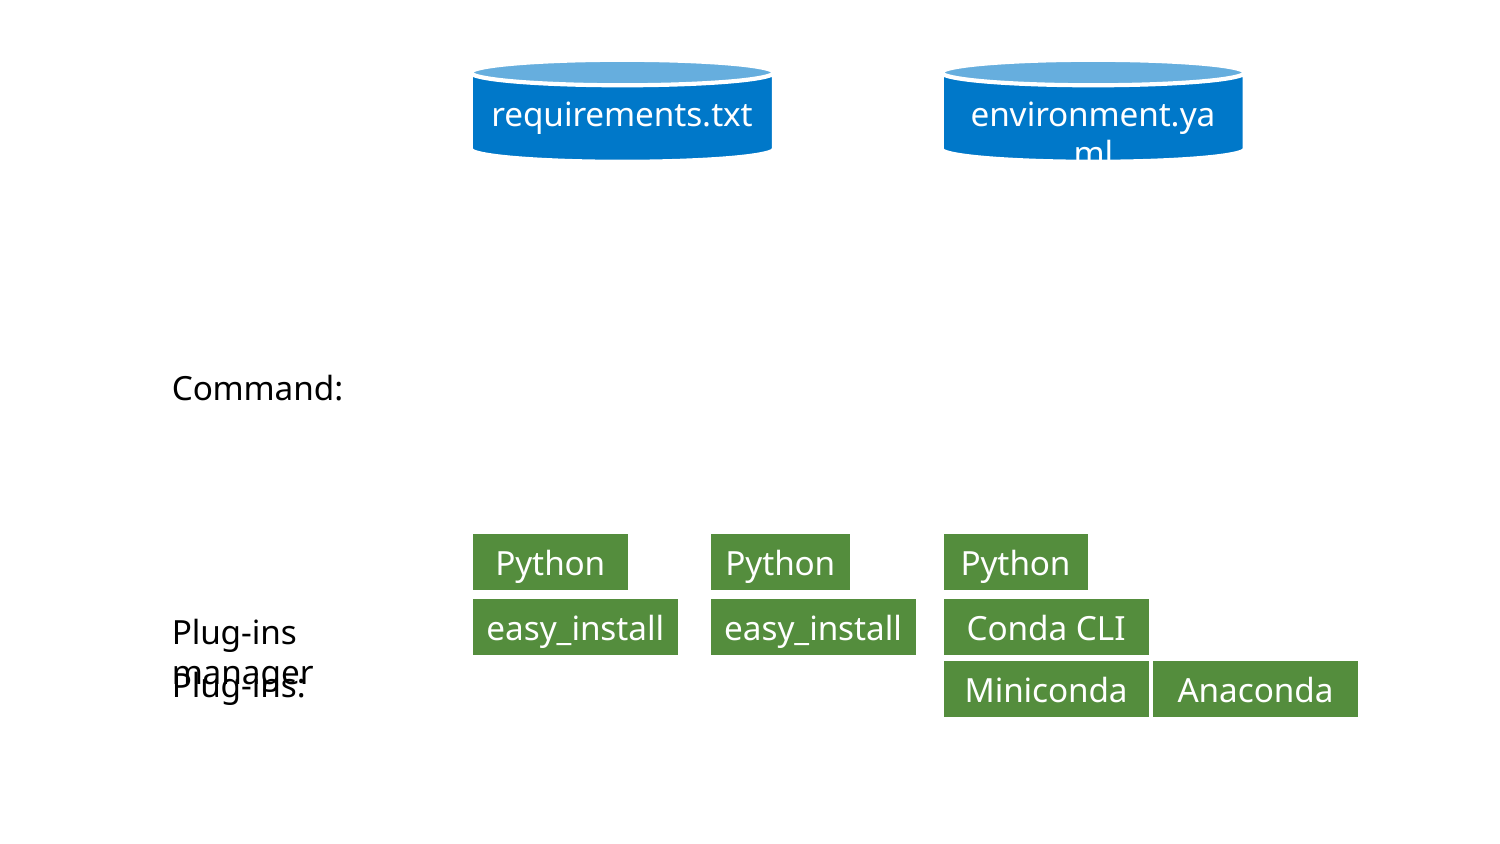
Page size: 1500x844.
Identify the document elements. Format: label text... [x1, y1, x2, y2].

text_box Plug-ins: [157, 699, 357, 712]
text_box easy_install [706, 595, 920, 659]
text_box requirements.txt [468, 57, 776, 164]
text_box Command: [157, 360, 455, 415]
text_box Conda CLI [940, 595, 1153, 657]
text_box Miniconda [940, 657, 1149, 721]
text_box Plug-ins manager [157, 603, 455, 699]
text_box Anaconda [1149, 657, 1362, 721]
text_box Python [940, 529, 1092, 594]
text_box easy_install [469, 595, 682, 659]
text_box Python [469, 529, 632, 594]
text_box environment.yaml [939, 57, 1247, 164]
text_box Python [706, 529, 854, 594]
